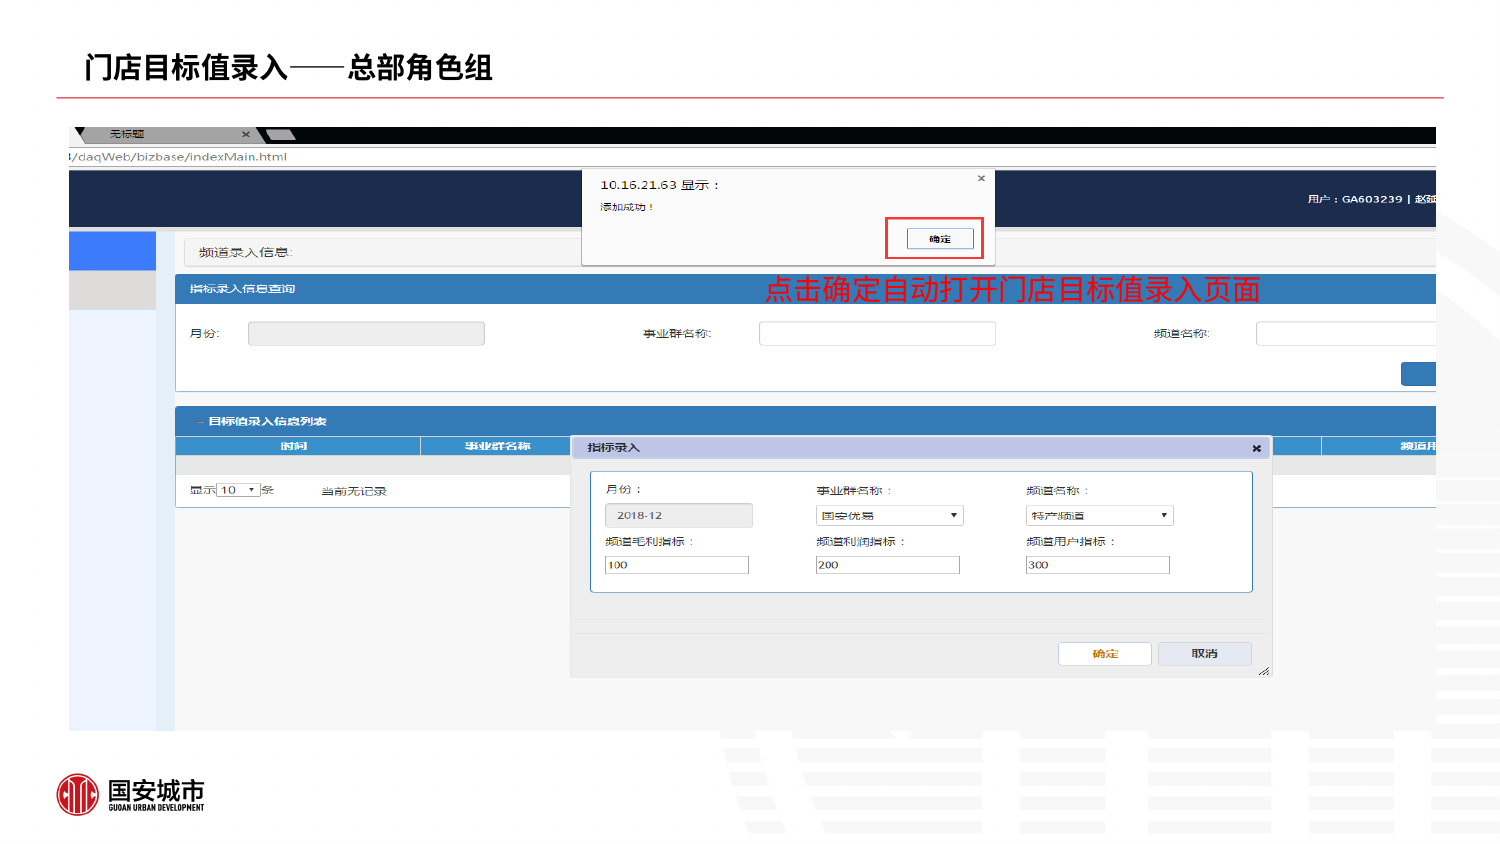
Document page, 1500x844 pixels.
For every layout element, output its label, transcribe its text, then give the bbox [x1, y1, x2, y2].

picture [0, 0, 1500, 844]
title 门店目标值录入——总部角色组 [69, 32, 1319, 101]
